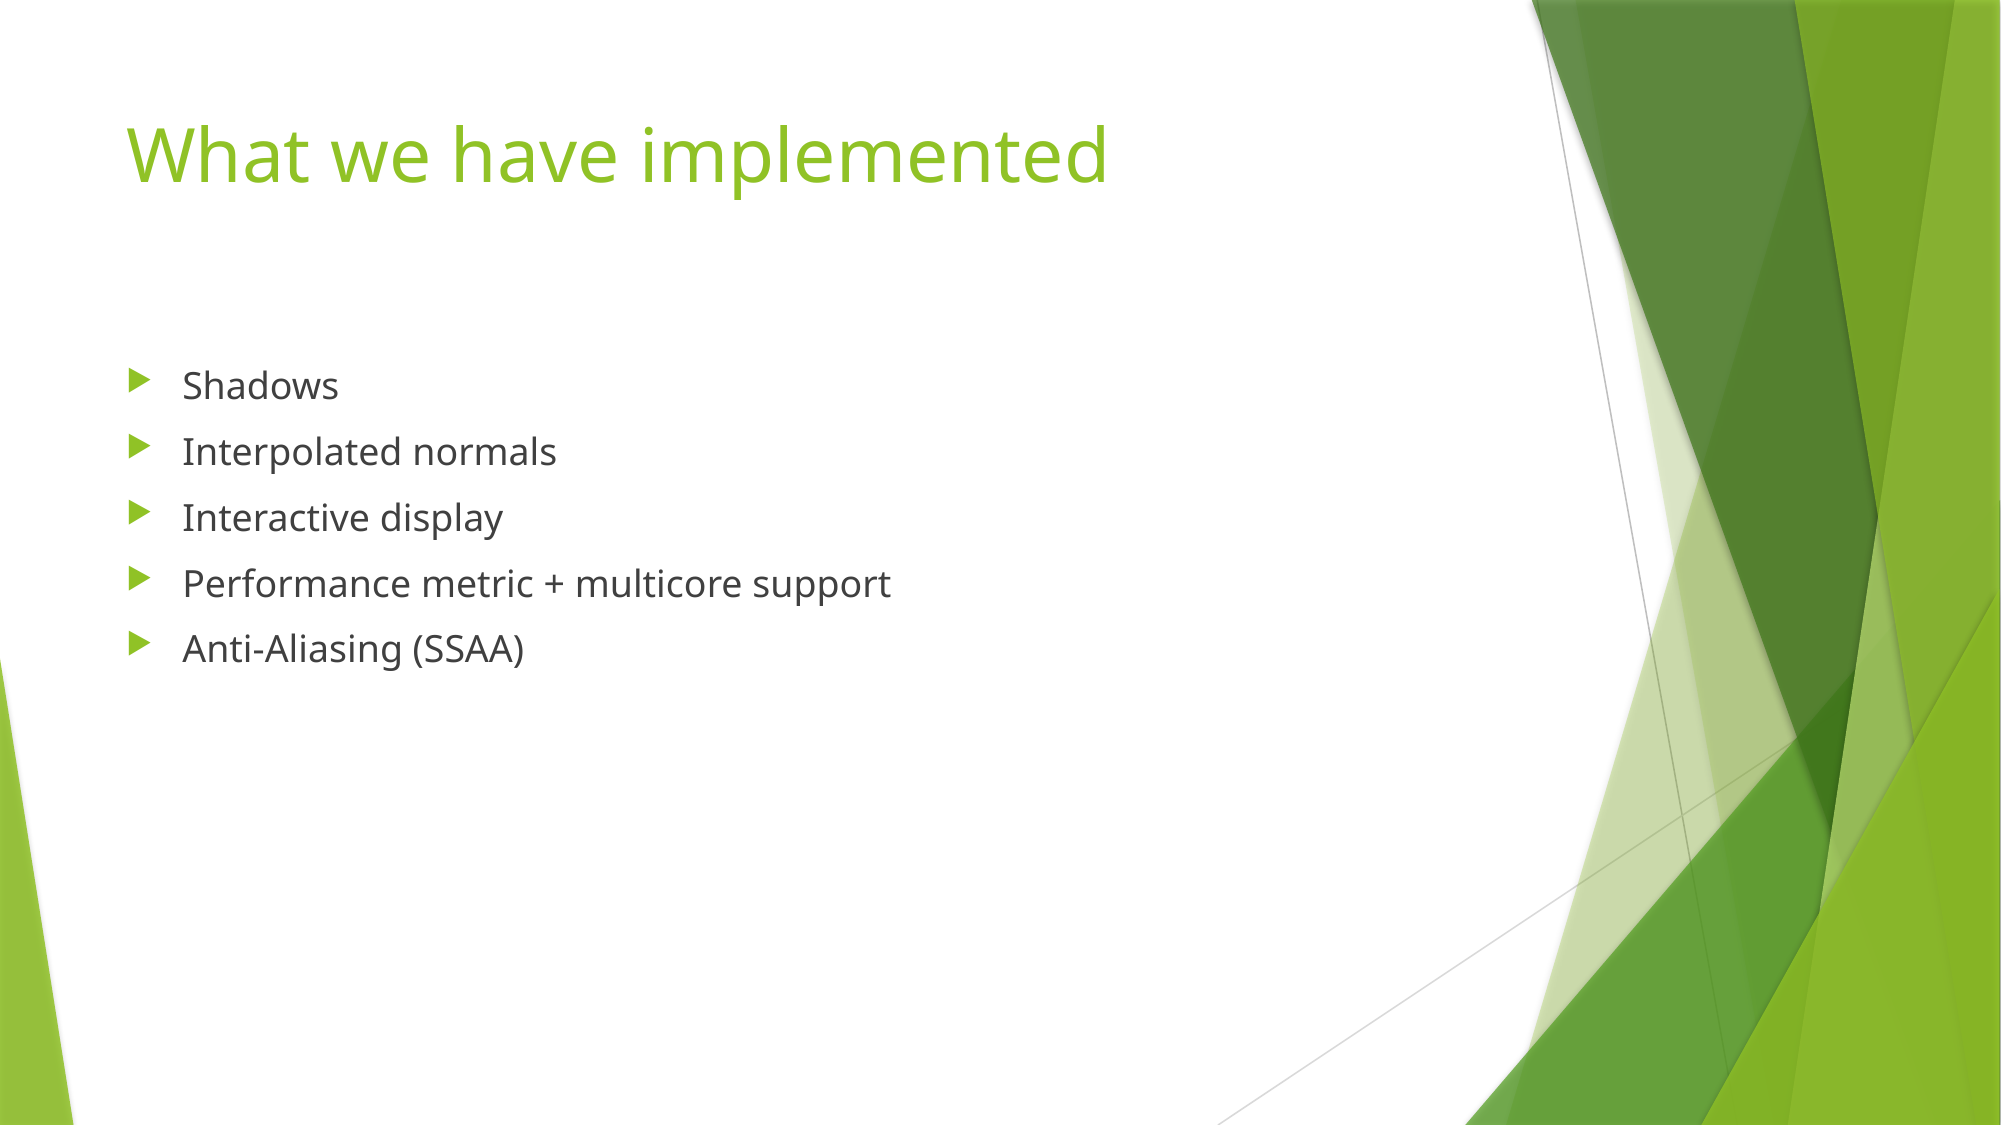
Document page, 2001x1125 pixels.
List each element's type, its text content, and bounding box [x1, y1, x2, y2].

title What we have implemented [111, 99, 1522, 317]
list Shadows Interpolated normals Interactive display Performance metric + multicore support Anti-Aliasing (SSAA) [111, 354, 1522, 992]
